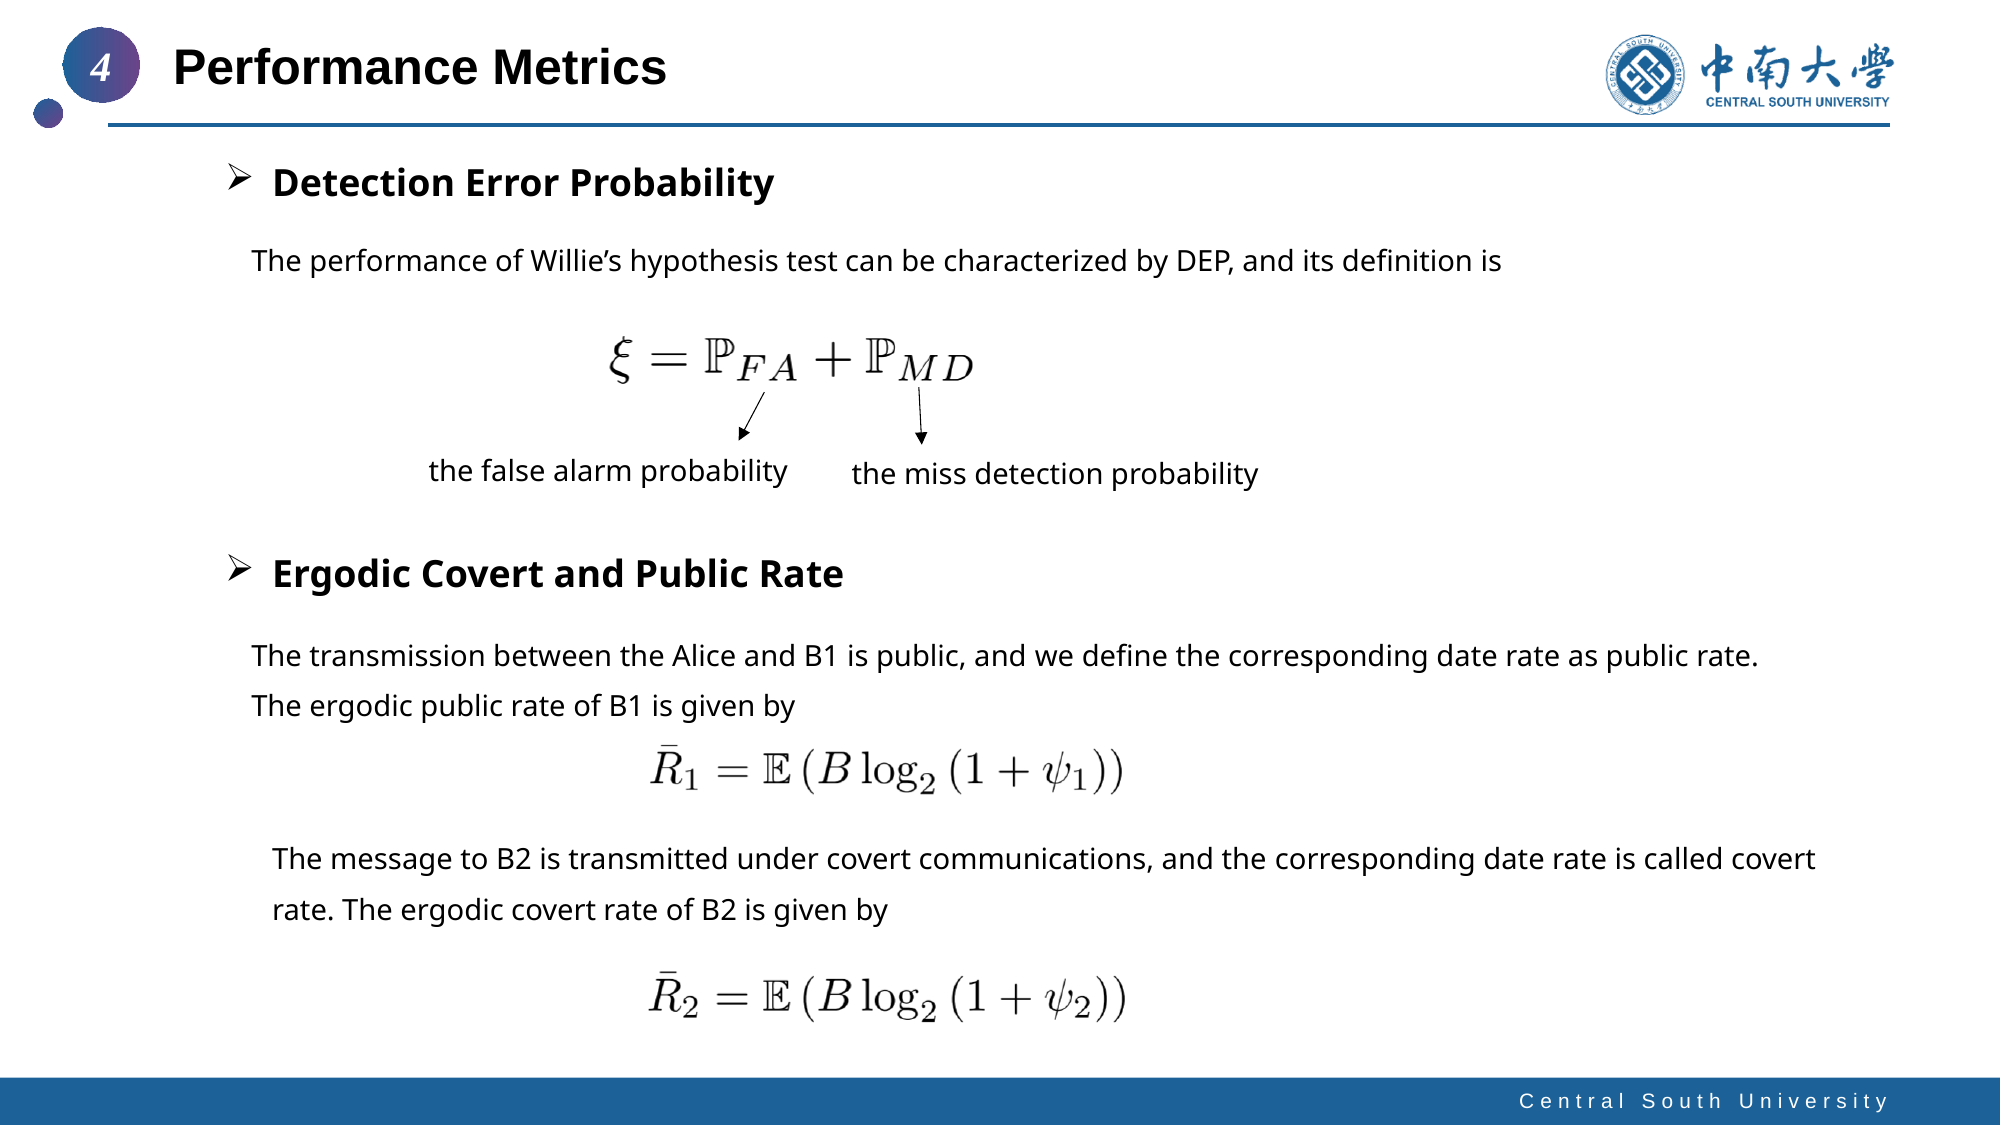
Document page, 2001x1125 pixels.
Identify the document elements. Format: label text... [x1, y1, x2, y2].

text_box The performance of Willie’s hypothesis test can be characterized by DEP, and its definition is [236, 219, 1828, 285]
text_box The message to B2 is transmitted under covert communications, and the corresponding date rate is called covert rate. The ergodic covert rate of B2 is given by [257, 818, 1849, 934]
text_box Ergodic Covert and Public Rate [210, 537, 1706, 629]
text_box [738, 391, 765, 441]
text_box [918, 387, 922, 445]
text_box [0, 1077, 2000, 1125]
picture [1595, 28, 1907, 121]
text_box the miss detection probability [836, 432, 1452, 498]
text_box Detection Error Probability [210, 146, 1706, 238]
picture [638, 727, 1132, 805]
text_box Performance Metrics [173, 11, 1524, 103]
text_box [33, 26, 140, 128]
text_box the false alarm probability [413, 429, 918, 495]
picture [639, 955, 1132, 1029]
text_box The transmission between the Alice and B1 is public, and we define the corresponding date rate as public rate. The ergodic public rate of B1 is given by [236, 614, 1828, 730]
picture [579, 315, 980, 393]
text_box Central South University [1504, 1080, 1902, 1120]
